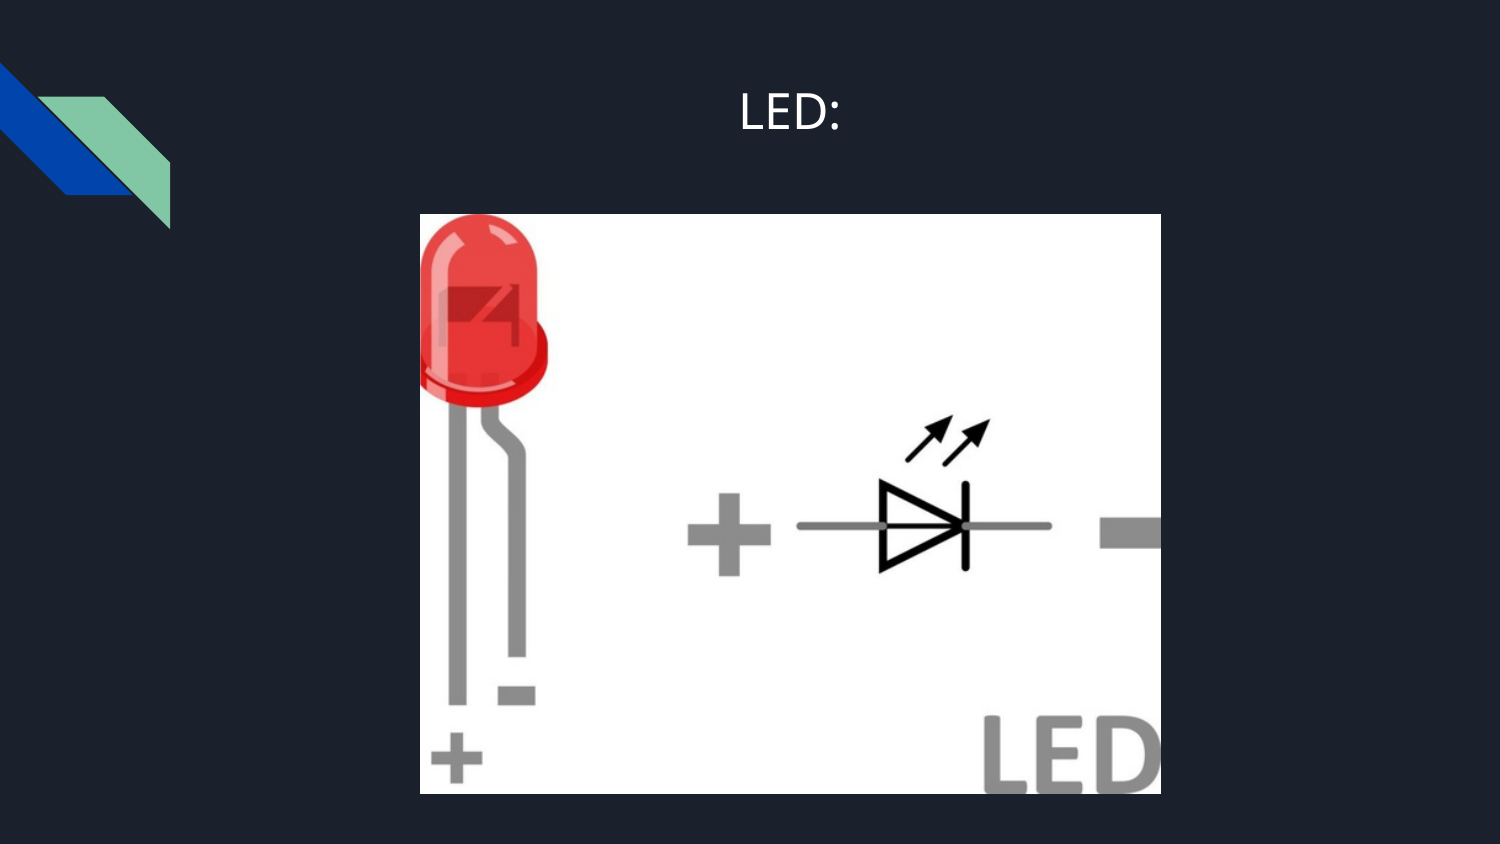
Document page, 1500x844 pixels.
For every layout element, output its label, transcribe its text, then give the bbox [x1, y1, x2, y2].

picture [419, 214, 1161, 794]
title LED: [212, 64, 1368, 215]
